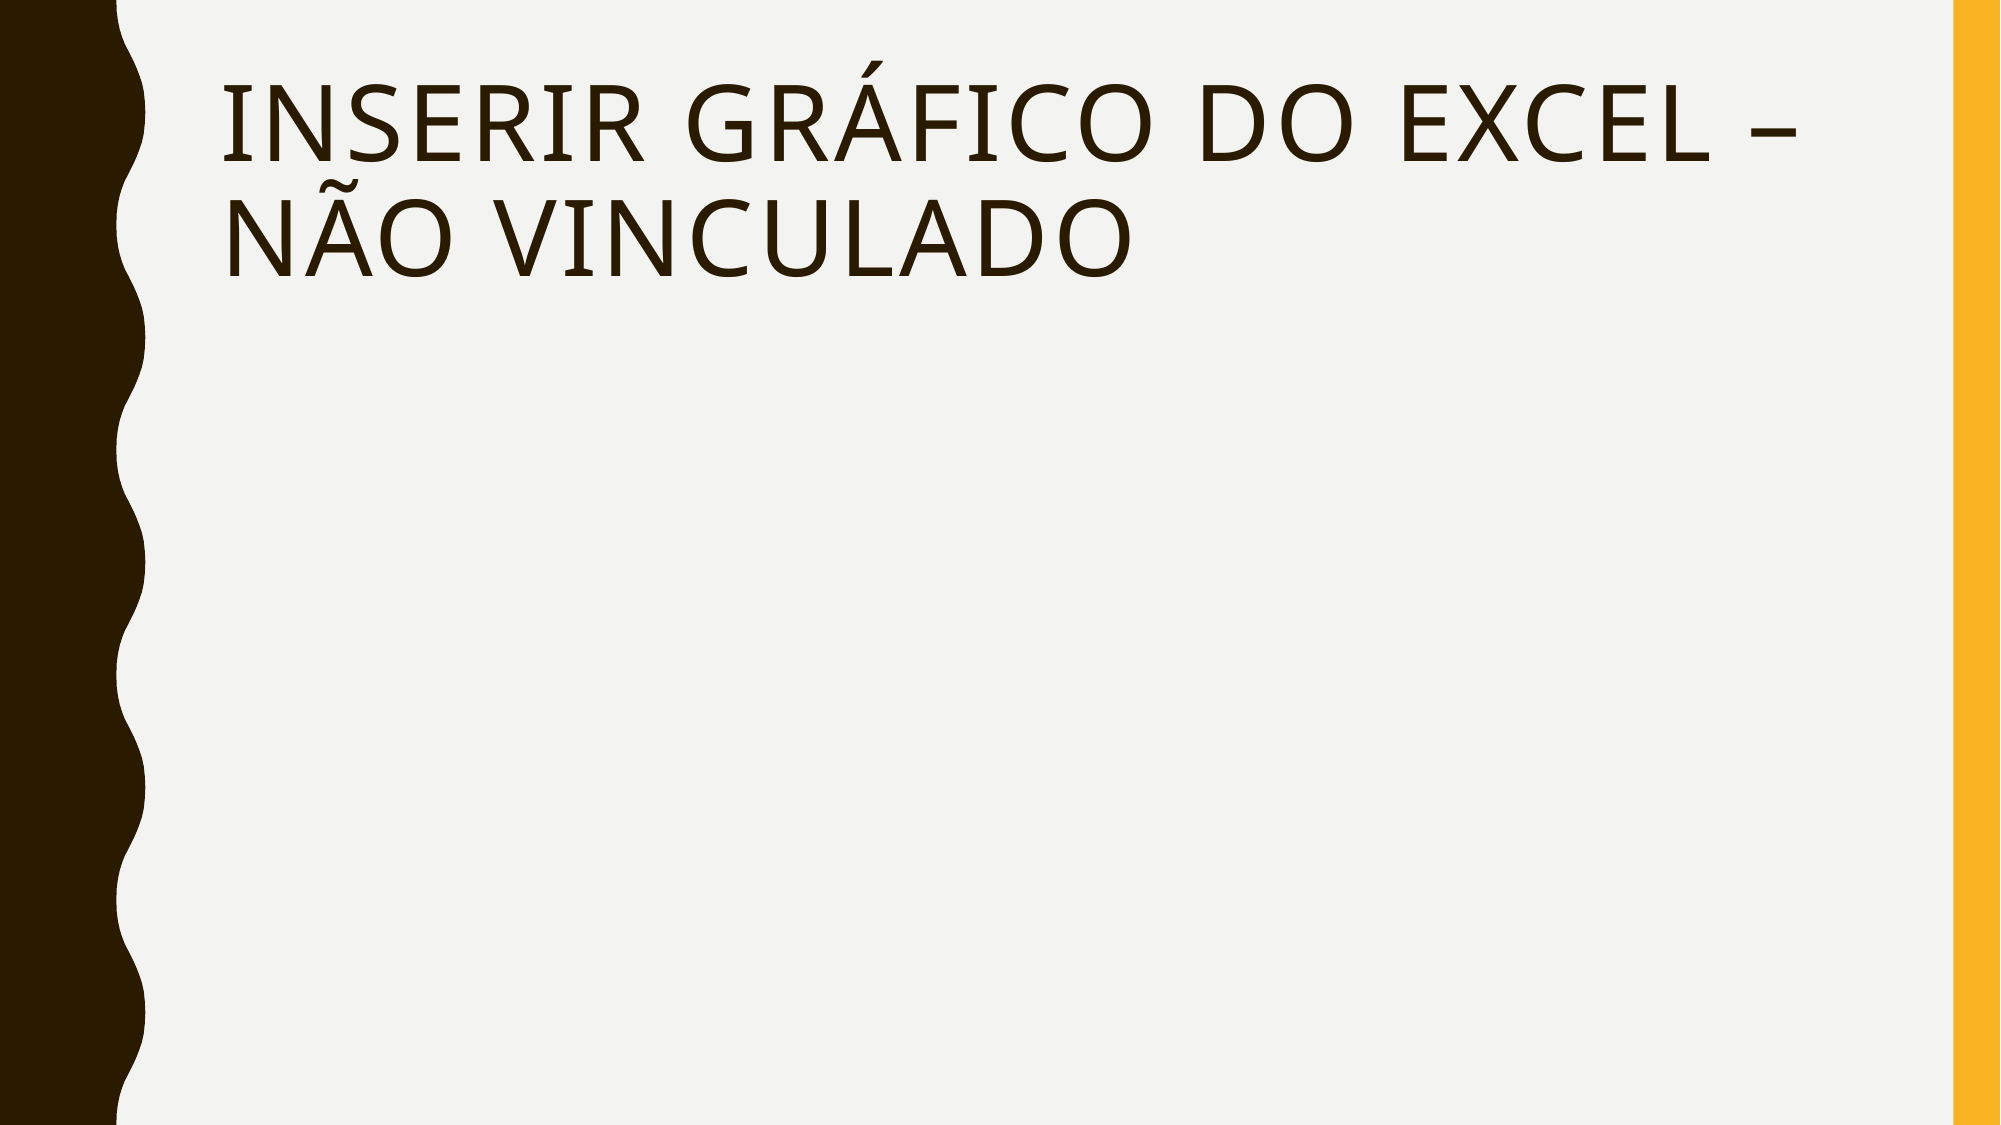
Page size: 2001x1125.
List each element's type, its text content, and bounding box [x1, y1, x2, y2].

title Inserir gráfico do Excel – Não Vinculado [205, 62, 1875, 308]
